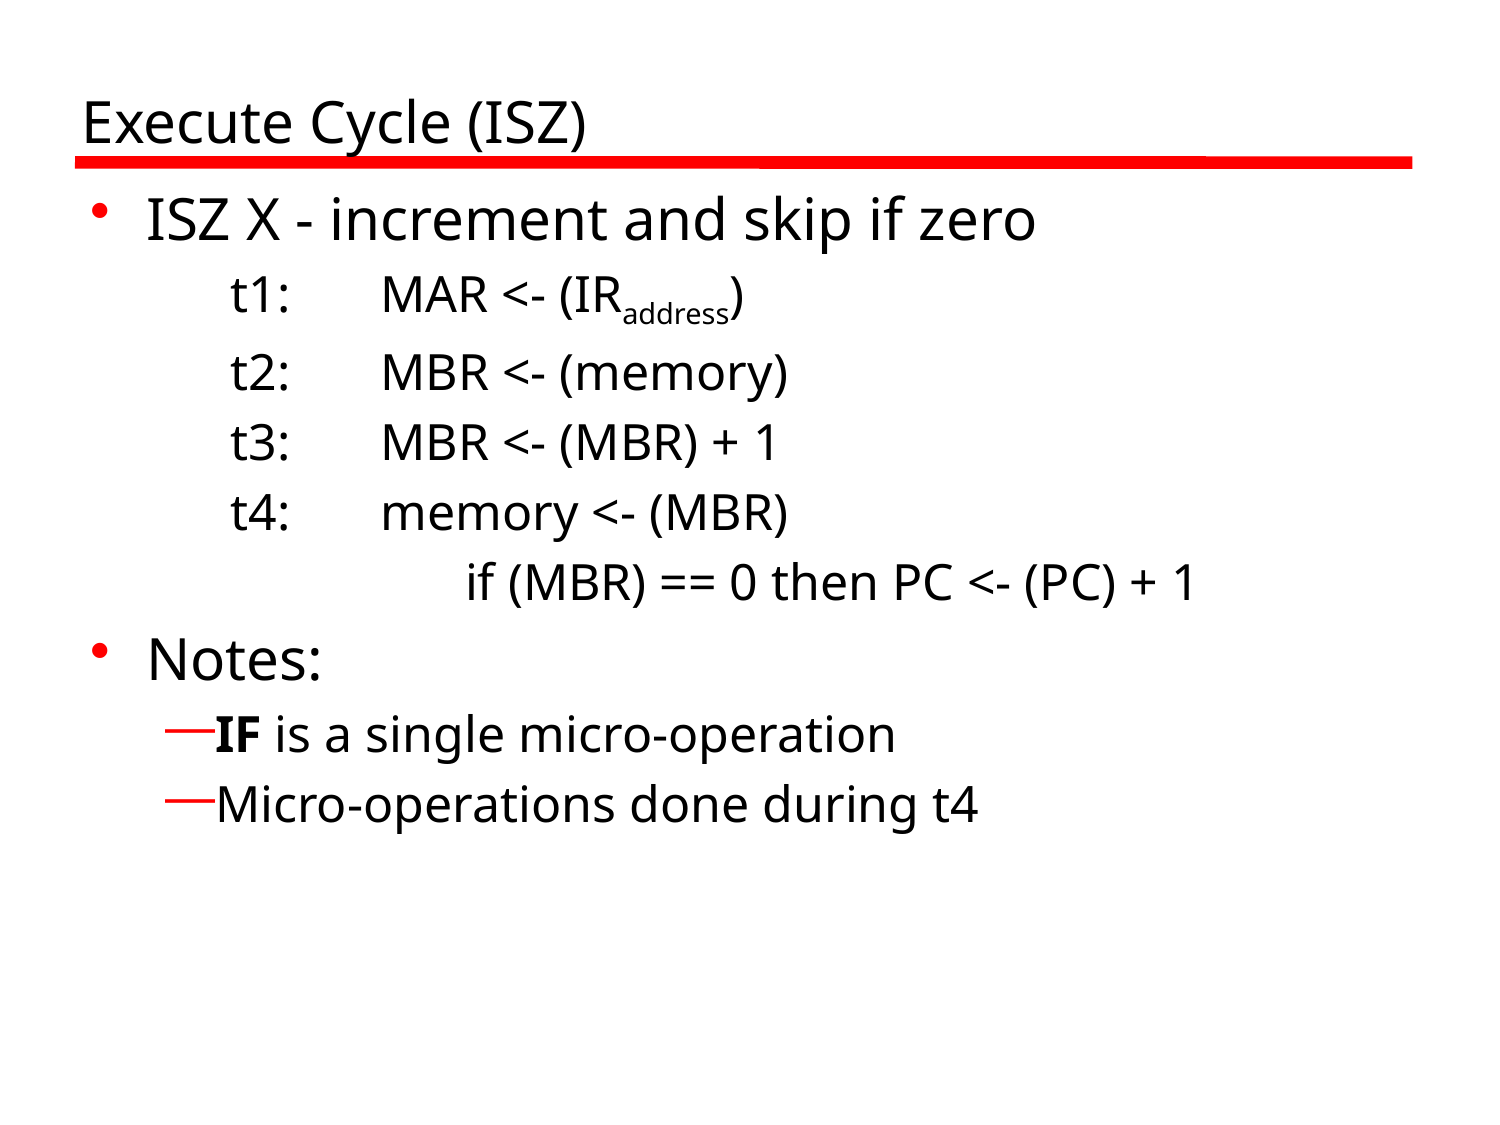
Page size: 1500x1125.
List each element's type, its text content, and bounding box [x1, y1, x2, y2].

list ISZ X - increment and skip if zero t1: MAR <- (IRaddress) t2: MBR <- (memory) t3: MBR <- (MBR) + 1 t4: memory <- (MBR) if (MBR) == 0 then PC <- (PC) + 1 Notes: IF is a single micro-operation Micro-operations done during t4 [74, 174, 1417, 1101]
title Execute Cycle (ISZ) [66, 24, 1413, 163]
